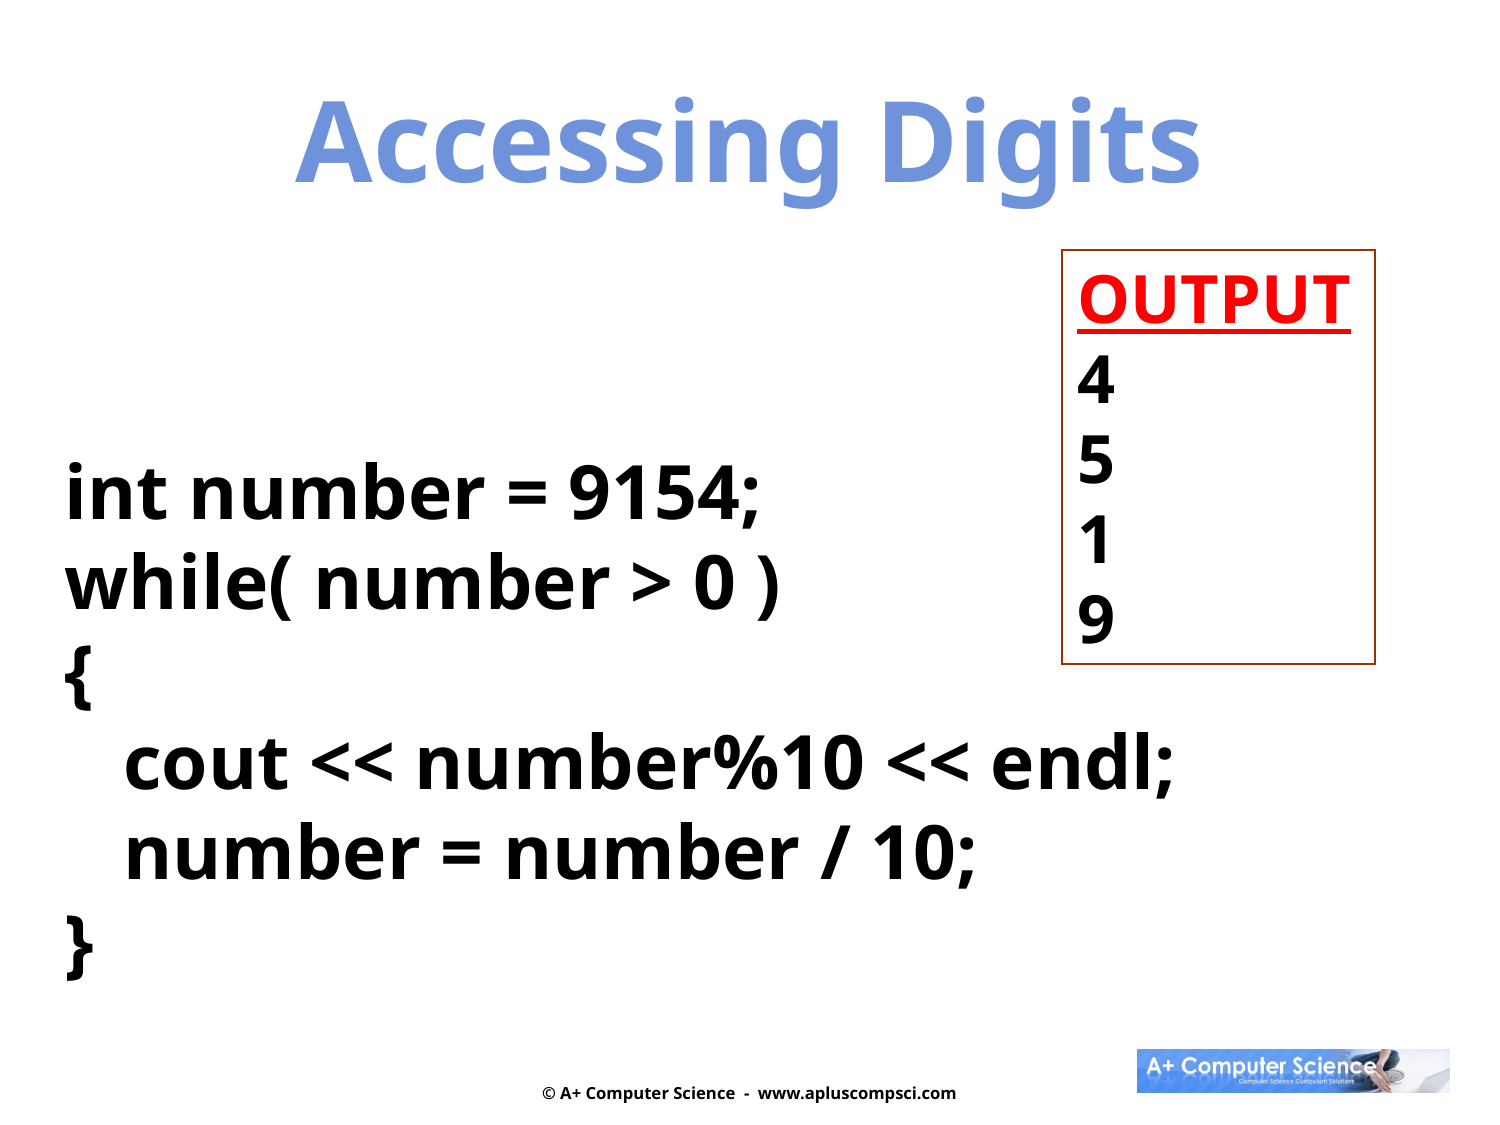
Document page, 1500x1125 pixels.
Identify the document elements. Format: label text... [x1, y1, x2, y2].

picture [1137, 1049, 1450, 1093]
text_box int number = 9154; while( number > 0 ) { cout << number%10 << endl; number = number / 10; } [50, 437, 1375, 993]
footer © A+ Computer Science - www.apluscompsci.com [512, 1024, 988, 1101]
text_box OUTPUT4 5 1 9 [1062, 249, 1375, 665]
text_box Accessing Digits [0, 62, 1500, 213]
